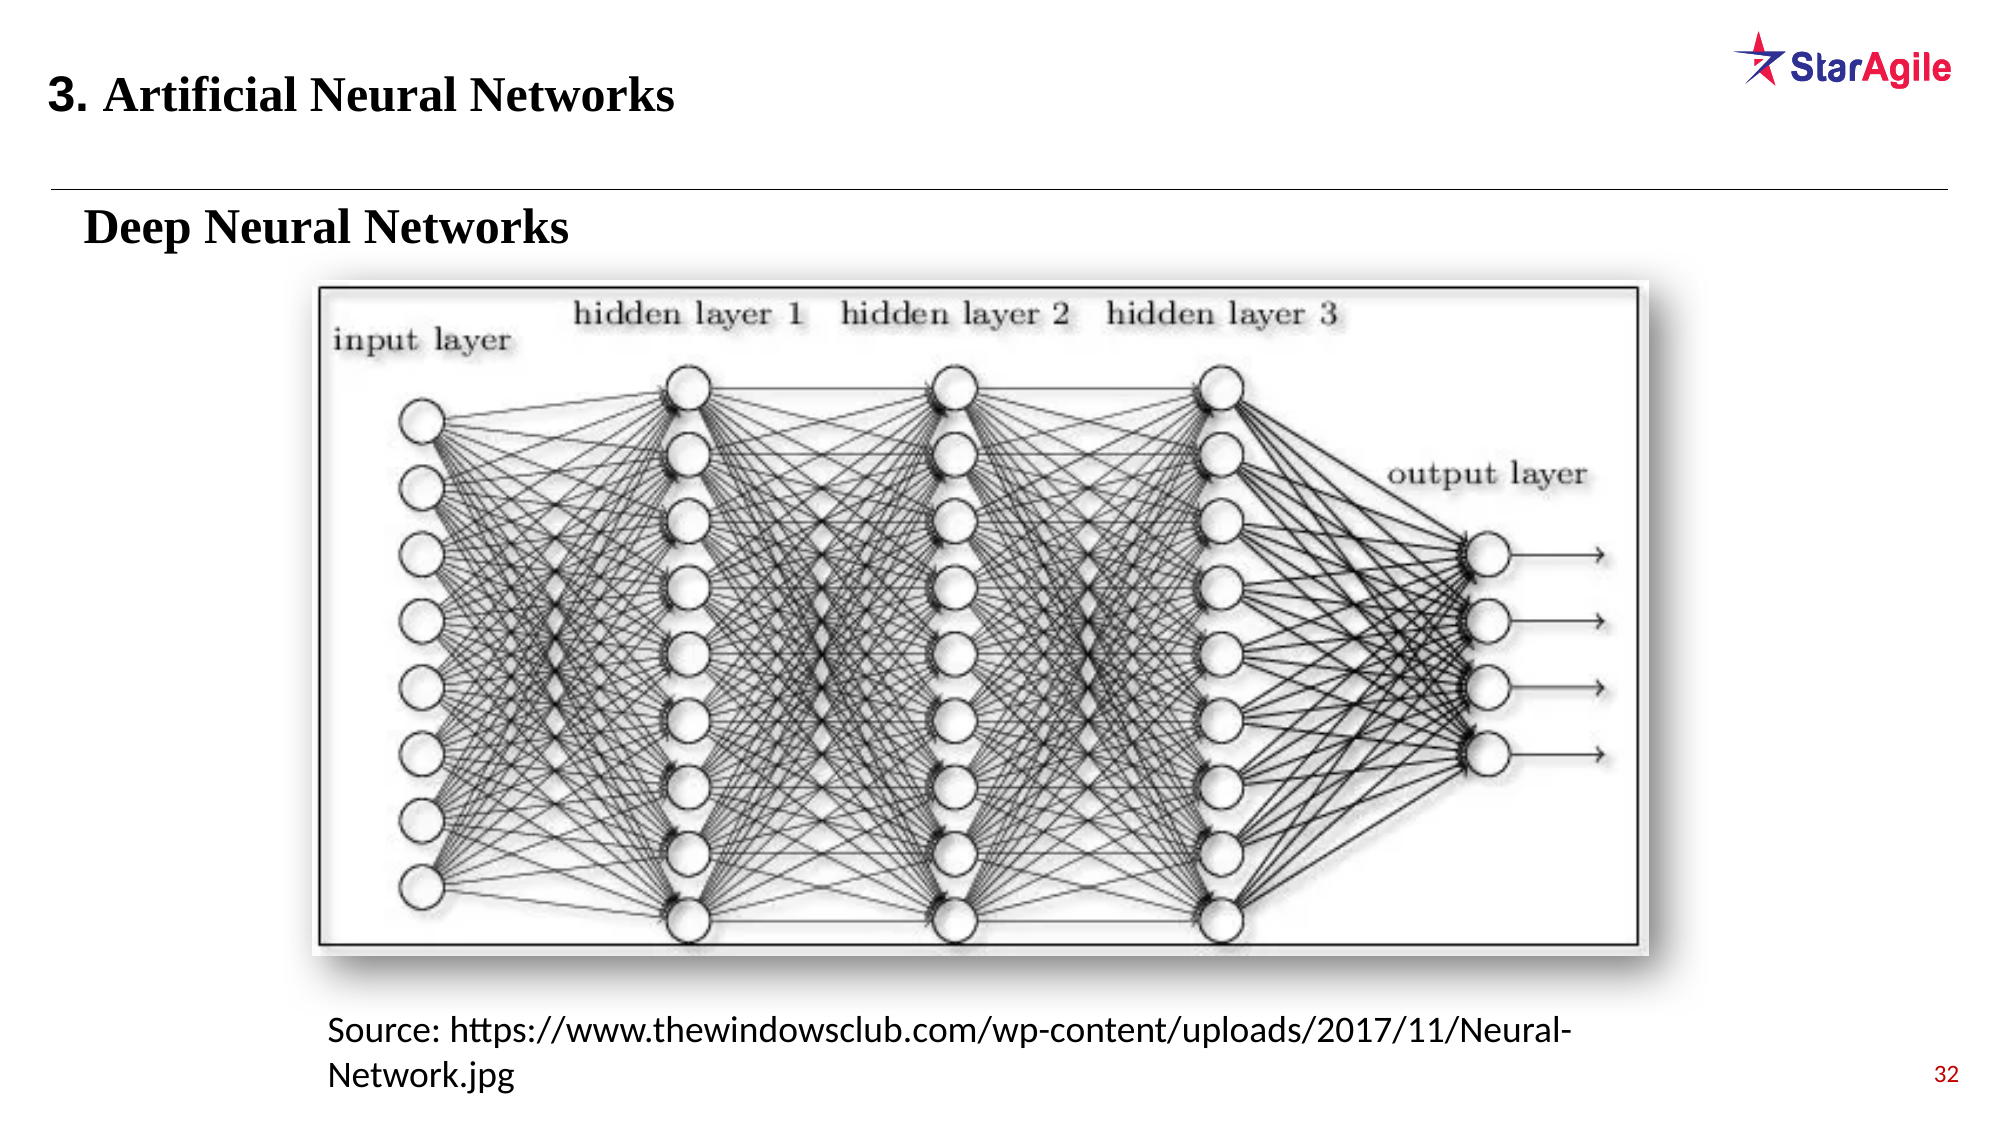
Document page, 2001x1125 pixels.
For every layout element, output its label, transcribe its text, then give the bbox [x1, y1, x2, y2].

picture [312, 280, 1649, 957]
text_box Deep Neural Networks [9, 186, 1952, 262]
text_box 3. Artificial Neural Networks [30, 54, 691, 130]
picture [1725, 29, 1959, 91]
text_box Source: https://www.thewindowsclub.com/wp-content/uploads/2017/11/Neural-Network.jpg [312, 997, 1627, 1103]
